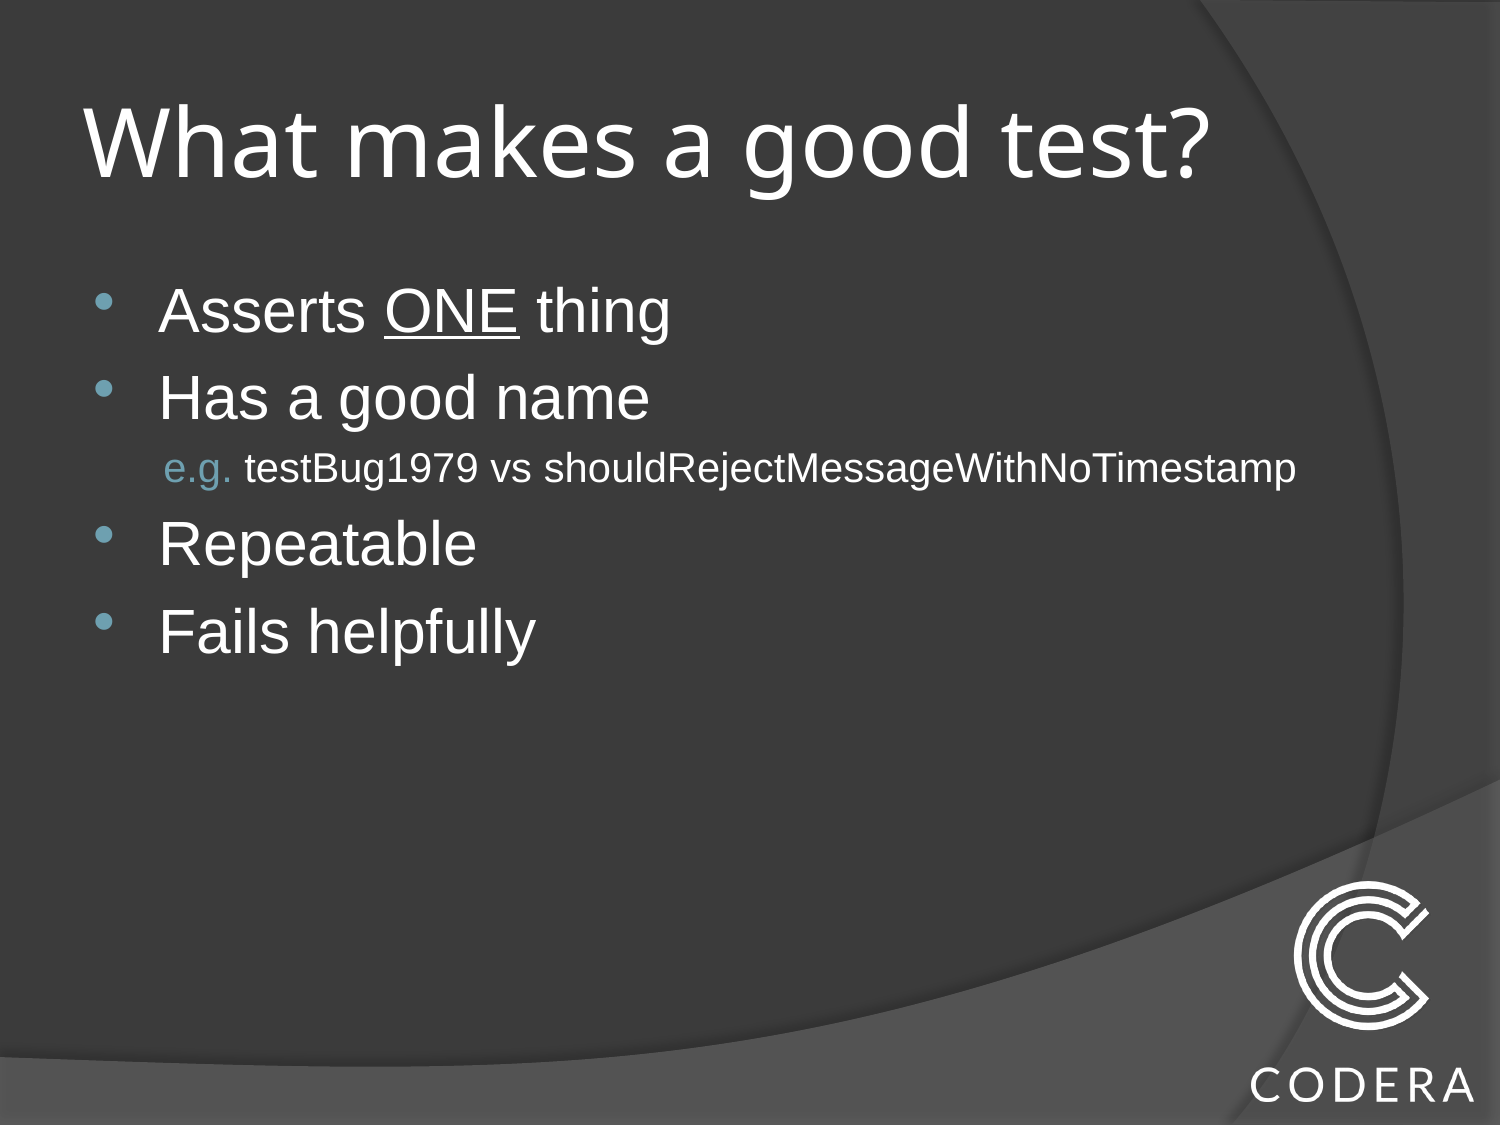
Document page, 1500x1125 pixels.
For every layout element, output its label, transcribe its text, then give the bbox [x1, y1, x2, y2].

list Asserts ONE thing Has a good name e.g. testBug1979 vs shouldRejectMessageWithNoTimestamp Repeatable Fails helpfully [75, 262, 1430, 1005]
title What makes a good test? [75, 45, 1300, 233]
picture [1251, 881, 1475, 1102]
